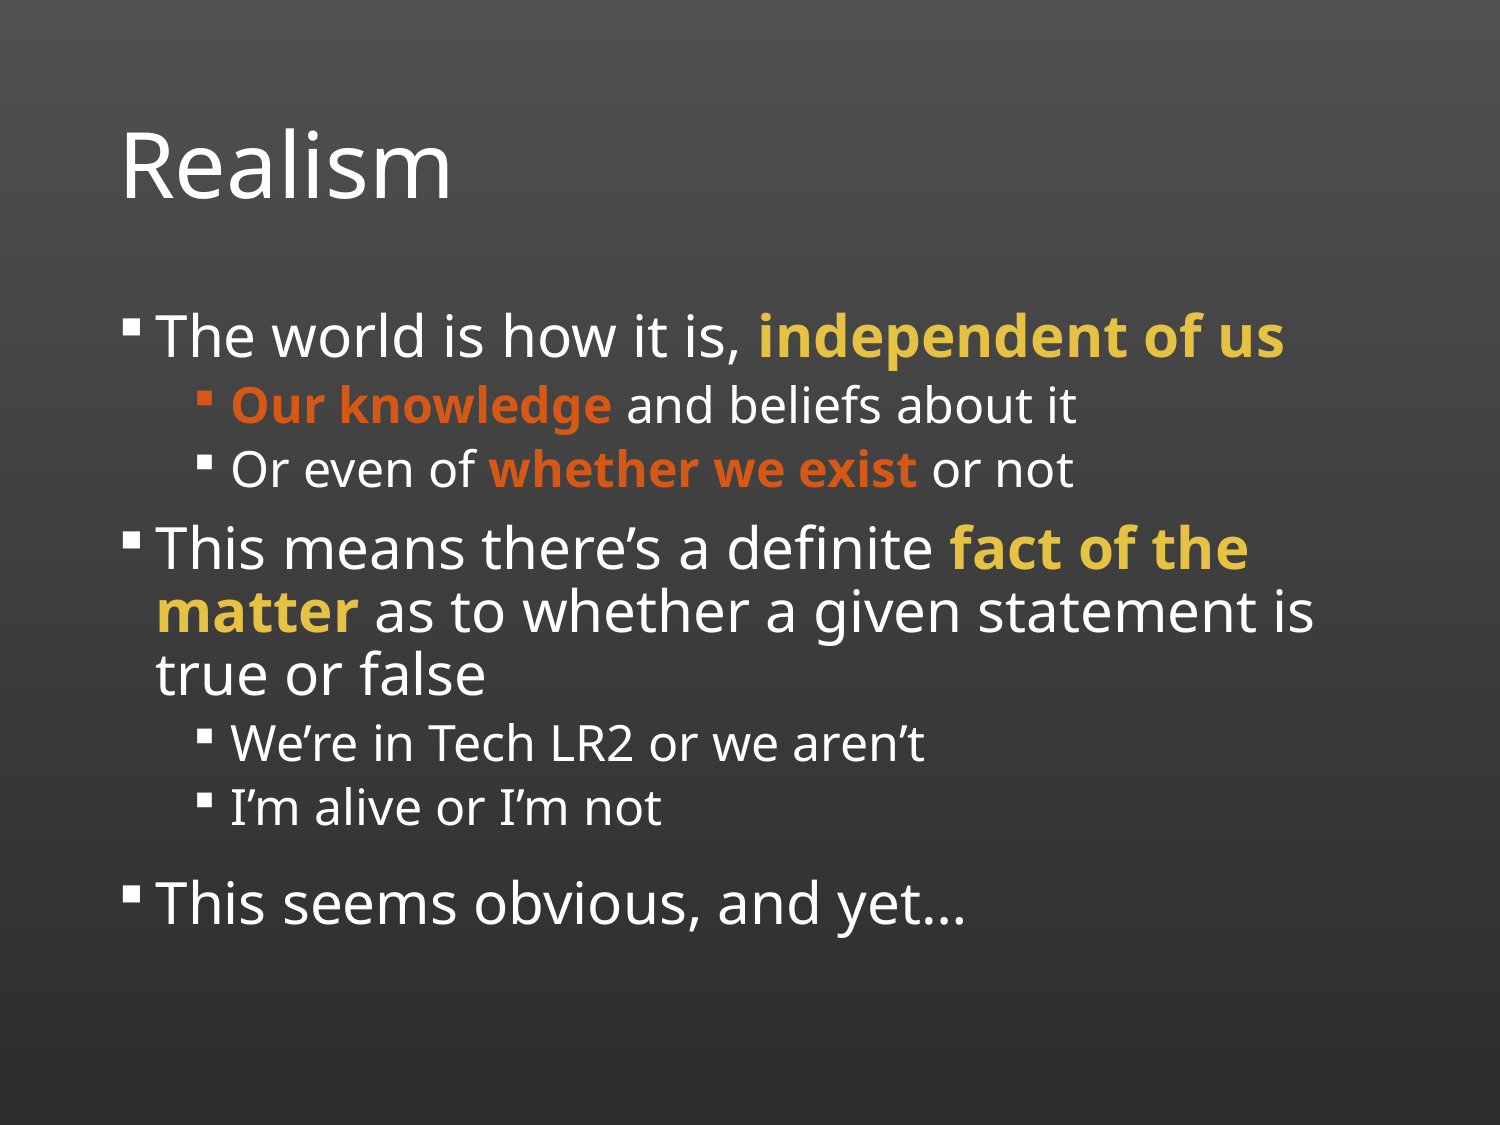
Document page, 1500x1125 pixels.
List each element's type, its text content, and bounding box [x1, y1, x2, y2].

title Realism [103, 59, 1397, 278]
list The world is how it is, independent of us Our knowledge and beliefs about it Or even of whether we exist or not This means there’s a definite fact of the matter as to whether a given statement is true or false We’re in Tech LR2 or we aren’t I’m alive or I’m not This seems obvious, and yet… [103, 299, 1397, 1014]
